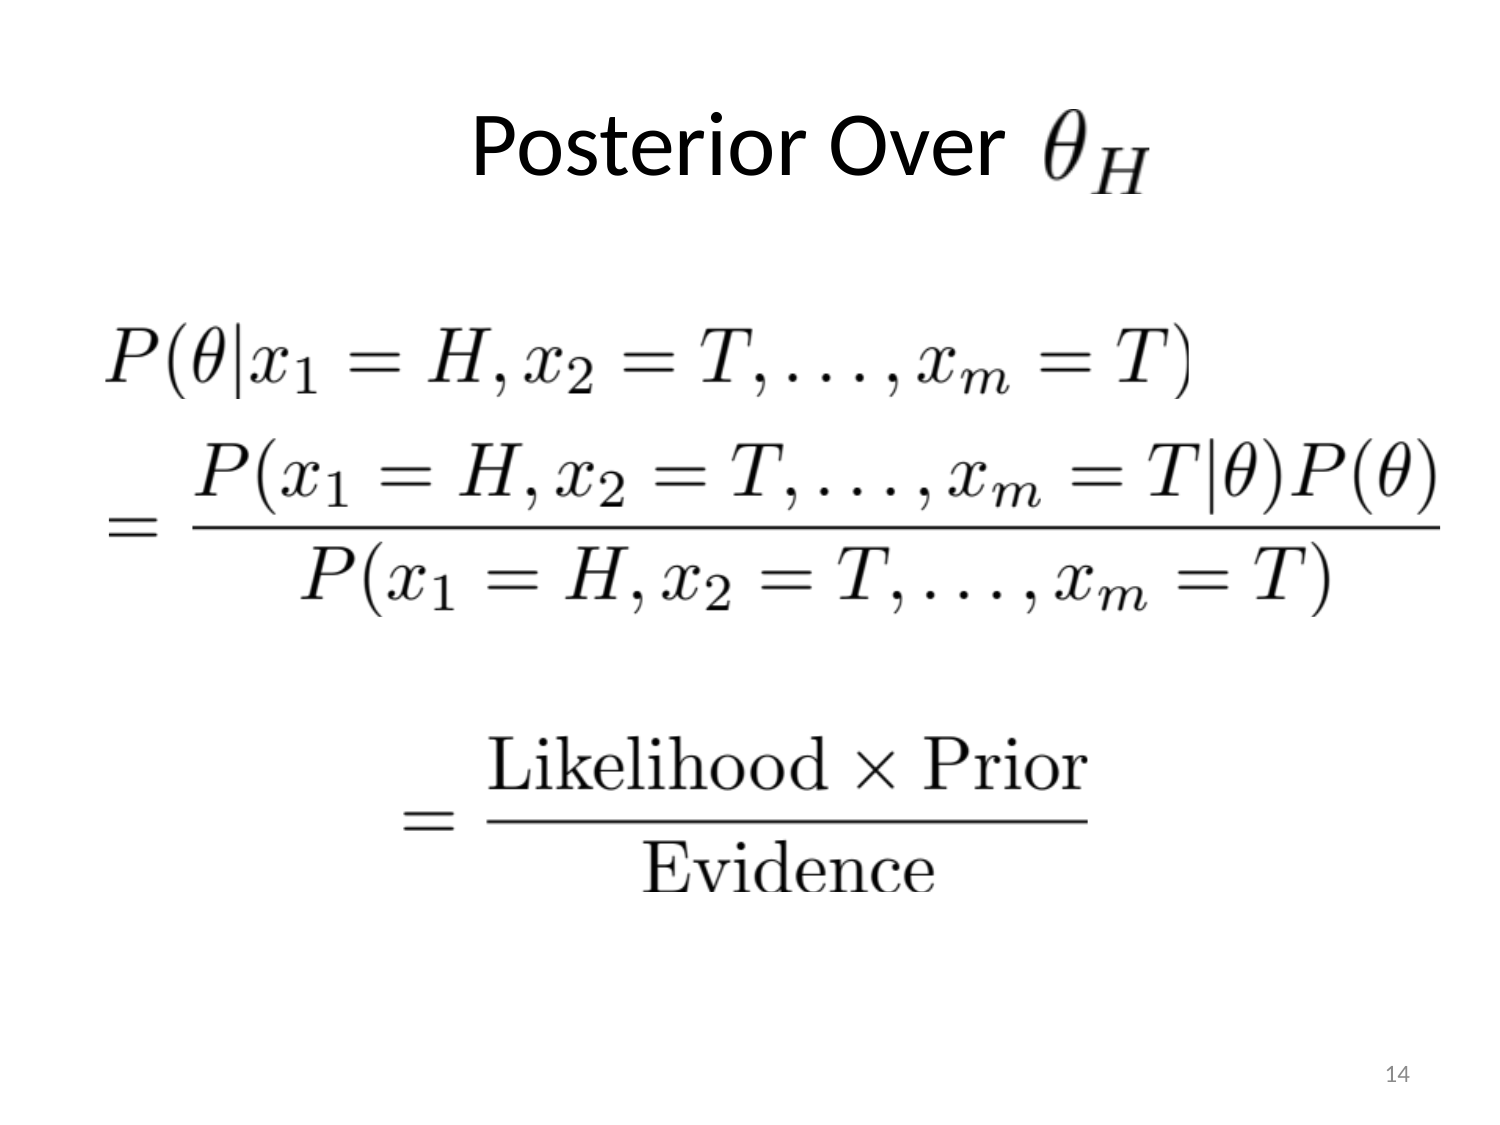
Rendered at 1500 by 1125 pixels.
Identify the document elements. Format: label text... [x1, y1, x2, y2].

slide_number 14 [1074, 1042, 1425, 1103]
picture [1043, 109, 1150, 195]
picture [108, 437, 1441, 617]
title Posterior Over [75, 45, 1425, 233]
picture [105, 321, 1189, 400]
picture [402, 735, 1088, 892]
